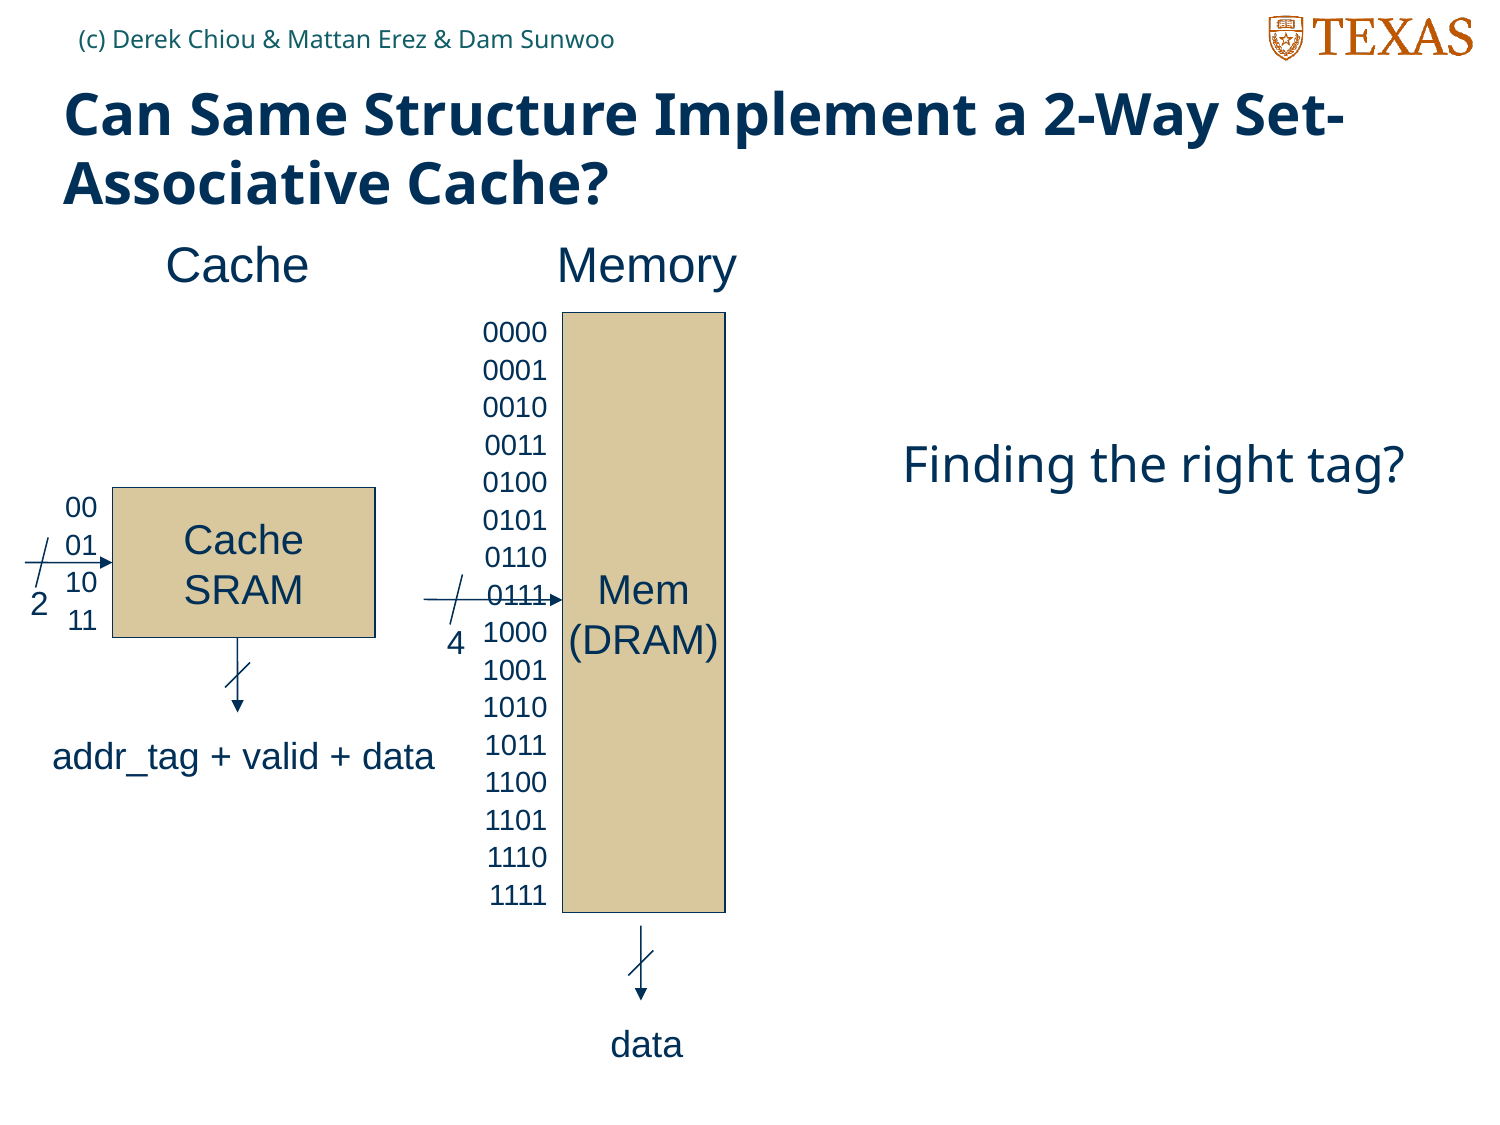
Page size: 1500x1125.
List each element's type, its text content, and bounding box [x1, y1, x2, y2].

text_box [14, 487, 418, 786]
text_box Finding the right tag? [887, 424, 1450, 500]
picture [1268, 12, 1474, 63]
text_box Memory [541, 224, 753, 300]
title Can Same Structure Implement a 2-Way Set-Associative Cache? [63, 75, 1475, 223]
text_box Cache [150, 224, 325, 300]
footer (c) Derek Chiou & Mattan Erez & Dam Sunwoo [63, 3, 914, 73]
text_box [423, 312, 726, 1073]
